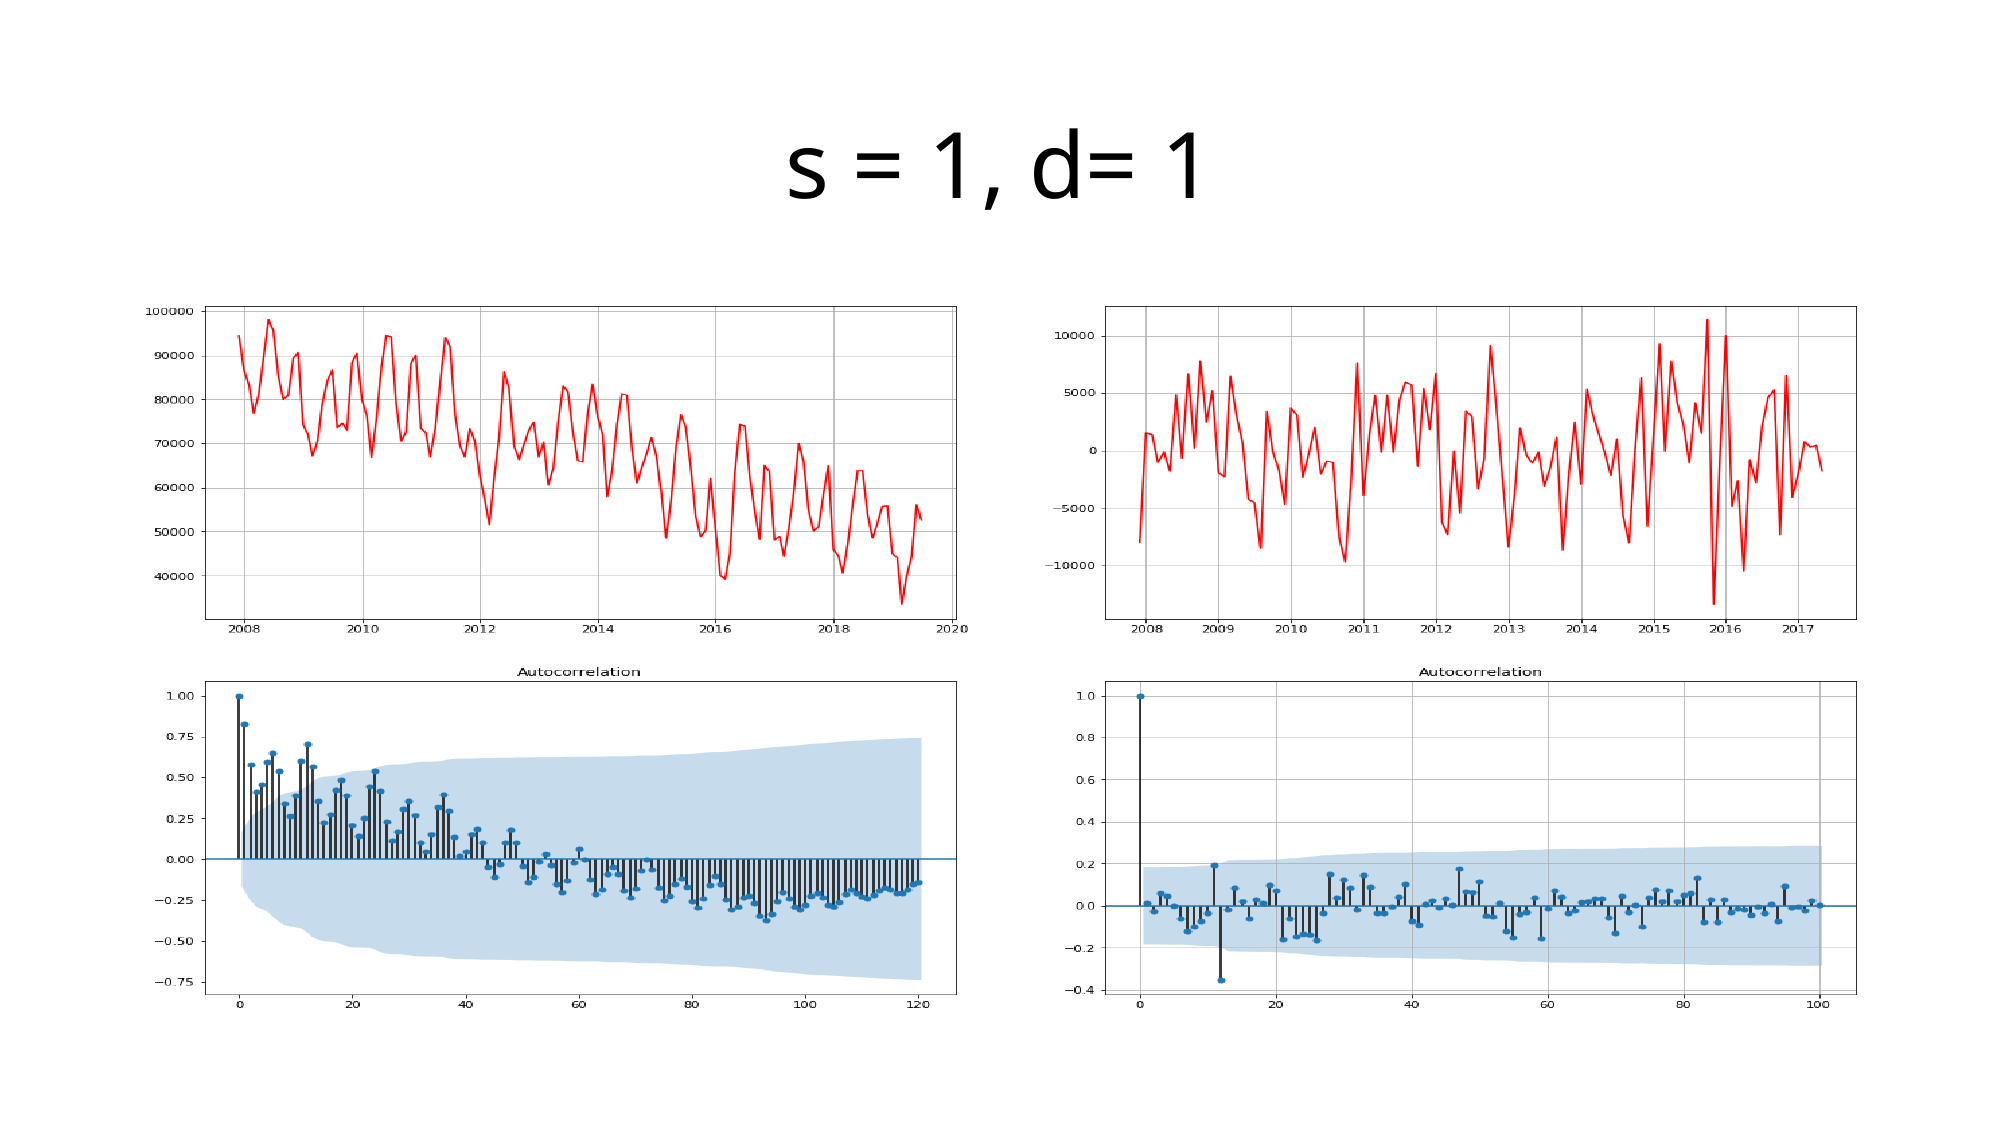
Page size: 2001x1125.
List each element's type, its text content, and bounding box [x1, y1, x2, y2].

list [137, 299, 1863, 1014]
title s = 1, d= 1 [137, 59, 1863, 278]
